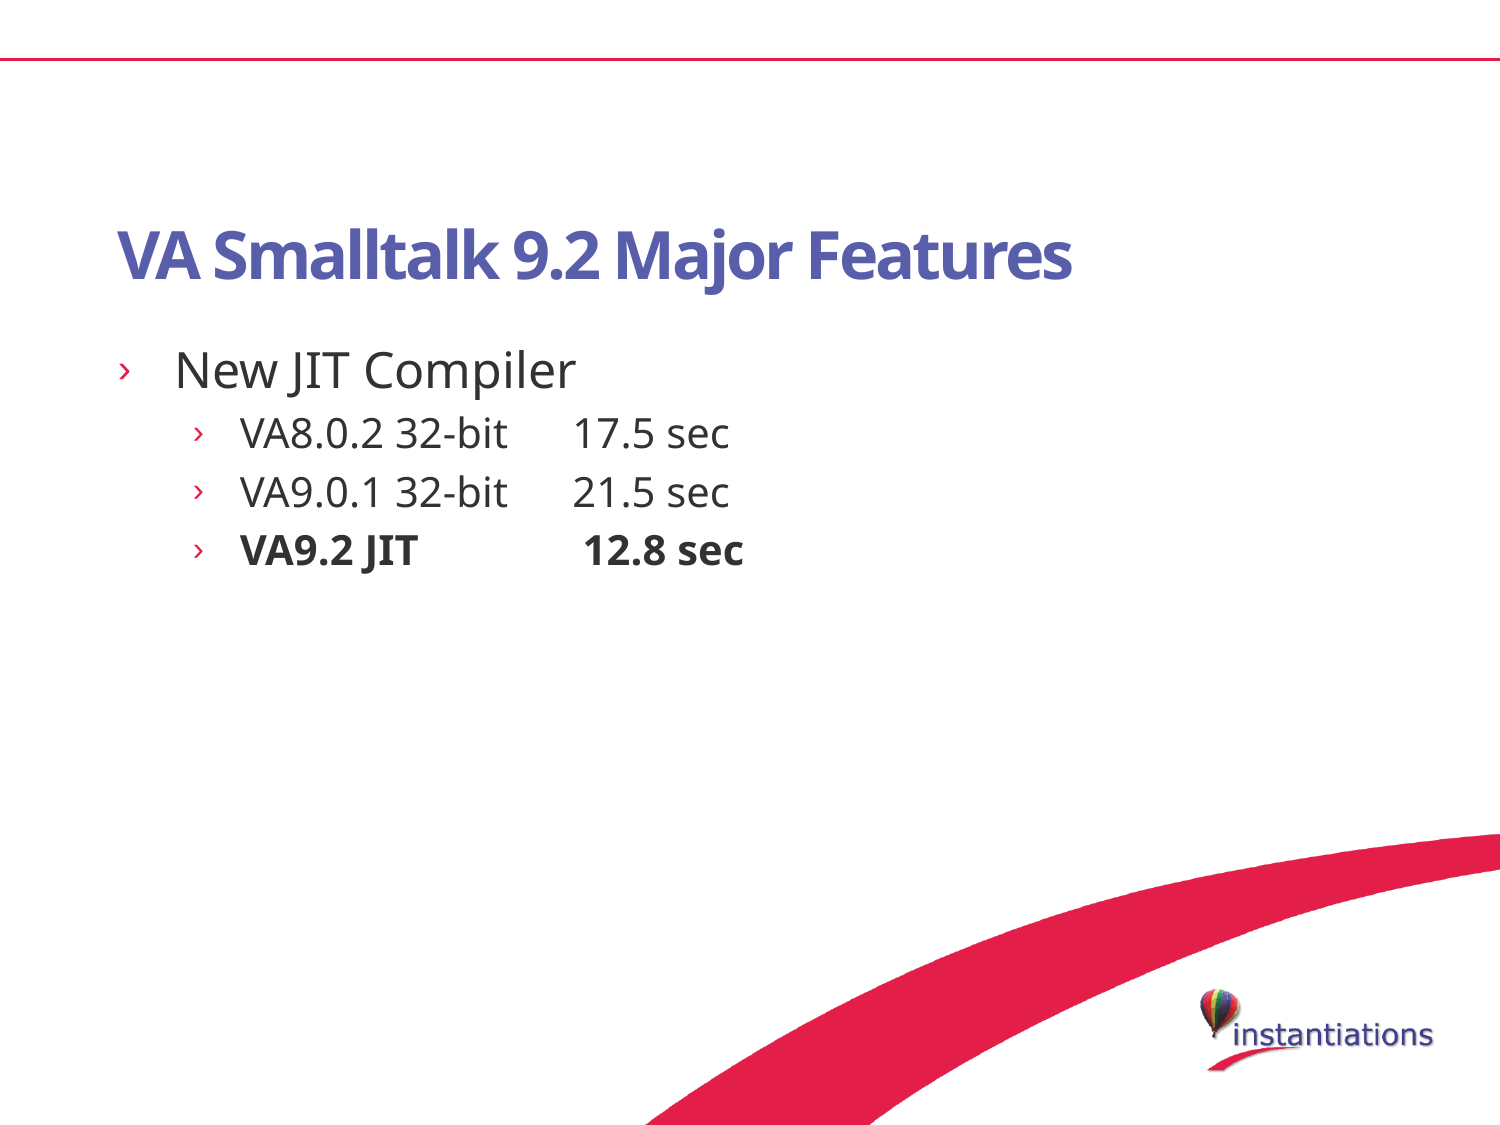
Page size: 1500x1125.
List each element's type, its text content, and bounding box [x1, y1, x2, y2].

picture [602, 813, 1500, 1125]
list New JIT Compiler VA8.0.2 32-bit 17.5 sec VA9.0.1 32-bit 21.5 sec VA9.2 JIT 12.8 sec [103, 331, 1397, 1006]
title VA Smalltalk 9.2 Major Features [103, 205, 1397, 297]
